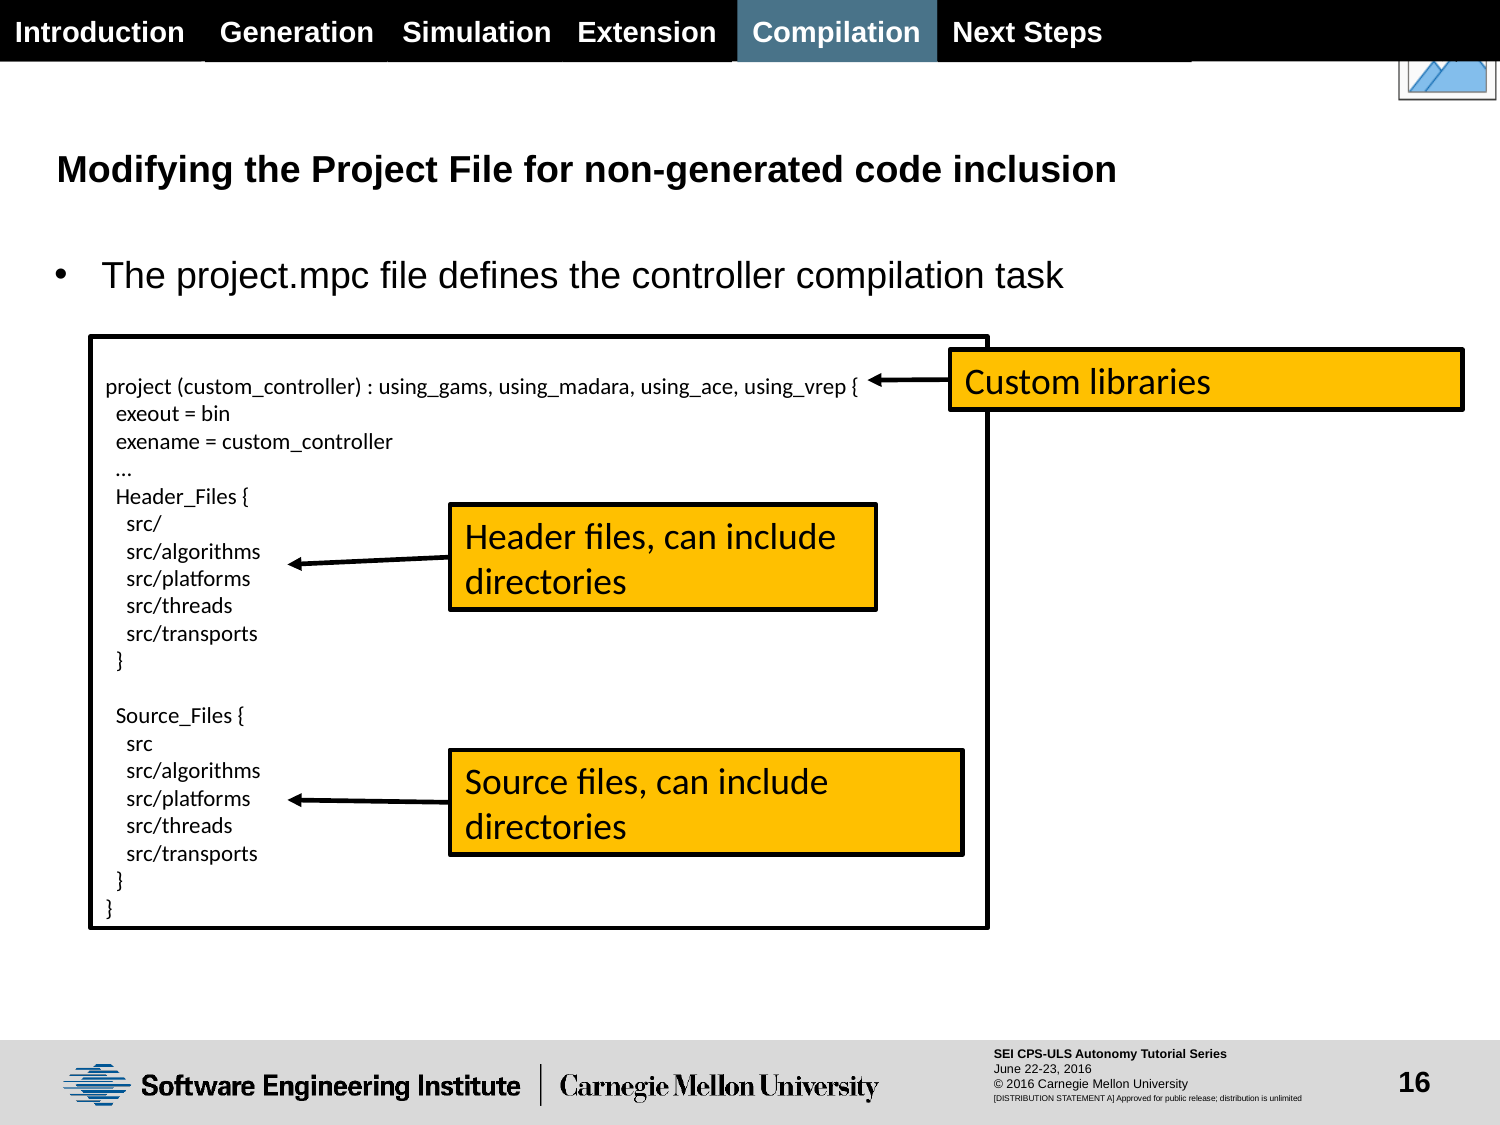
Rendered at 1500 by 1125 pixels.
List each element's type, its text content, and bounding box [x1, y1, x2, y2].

text_box Header files, can include directories [449, 504, 877, 610]
picture [1394, 0, 1500, 105]
text_box Compilation [737, 0, 937, 63]
text_box [732, 0, 737, 62]
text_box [287, 799, 450, 804]
text_box Source files, can include directories [449, 749, 963, 855]
text_box Next Steps [937, 0, 1192, 63]
text_box [1192, 0, 1394, 62]
text_box Simulation [387, 0, 562, 63]
text_box project (custom_controller) : using_gams, using_madara, using_ace, using_vrep { exeout = bin exename = custom_controller … Header_Files { src/ src/algorithms src/platforms src/threads src/transports } Source_Files { src src/algorithms src/platforms src/threads src/transports } } [90, 336, 988, 928]
text_box The project.mpc file defines the controller compilation task [39, 243, 1478, 304]
text_box Generation [205, 0, 387, 63]
text_box Modifying the Project File for non-generated code inclusion [41, 137, 1378, 198]
text_box Extension [562, 0, 732, 63]
text_box Introduction [0, 0, 202, 62]
picture [52, 1054, 890, 1112]
text_box Custom libraries [949, 349, 1463, 410]
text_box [287, 557, 450, 565]
